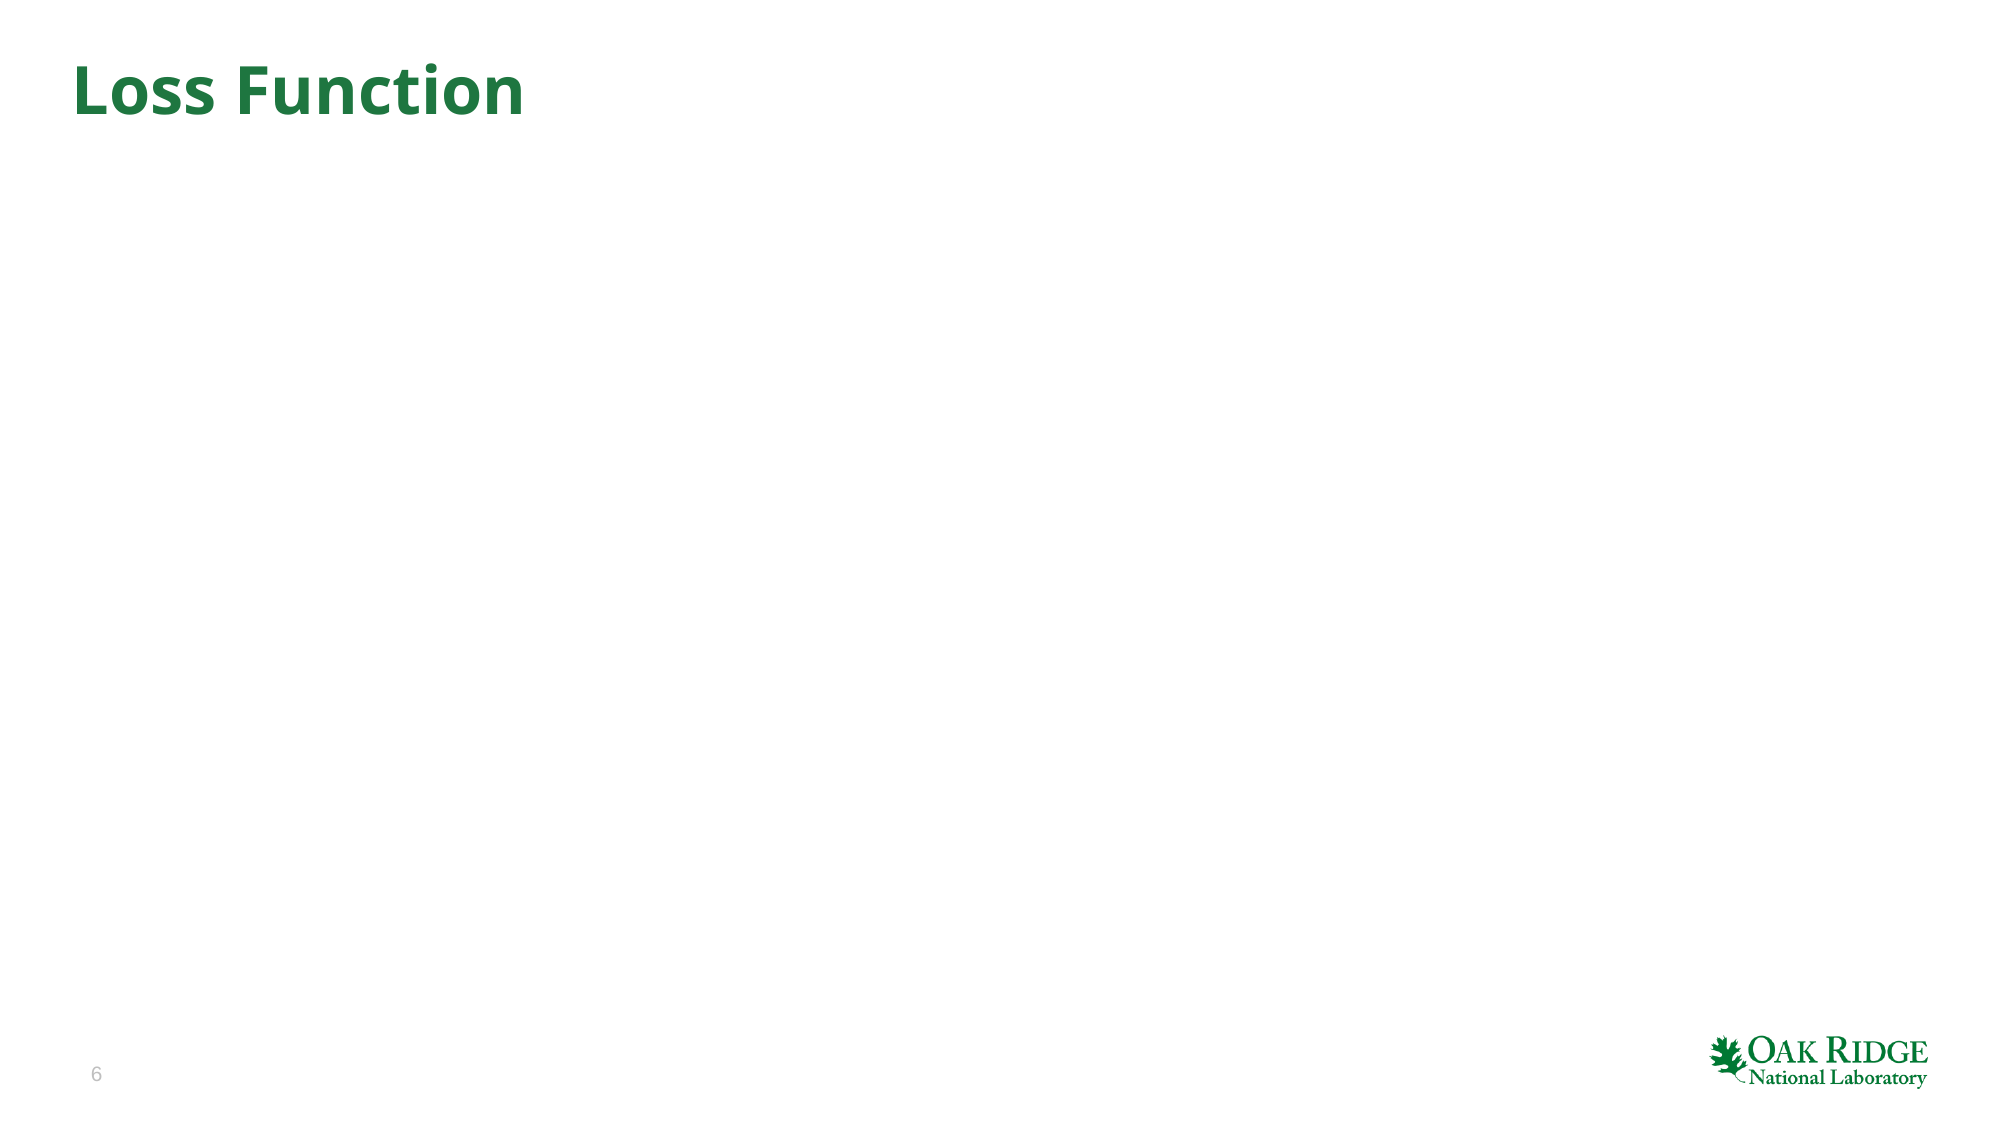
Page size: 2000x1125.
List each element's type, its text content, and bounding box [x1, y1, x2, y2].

title Loss Function [56, 52, 1931, 137]
picture [1709, 1035, 1928, 1089]
